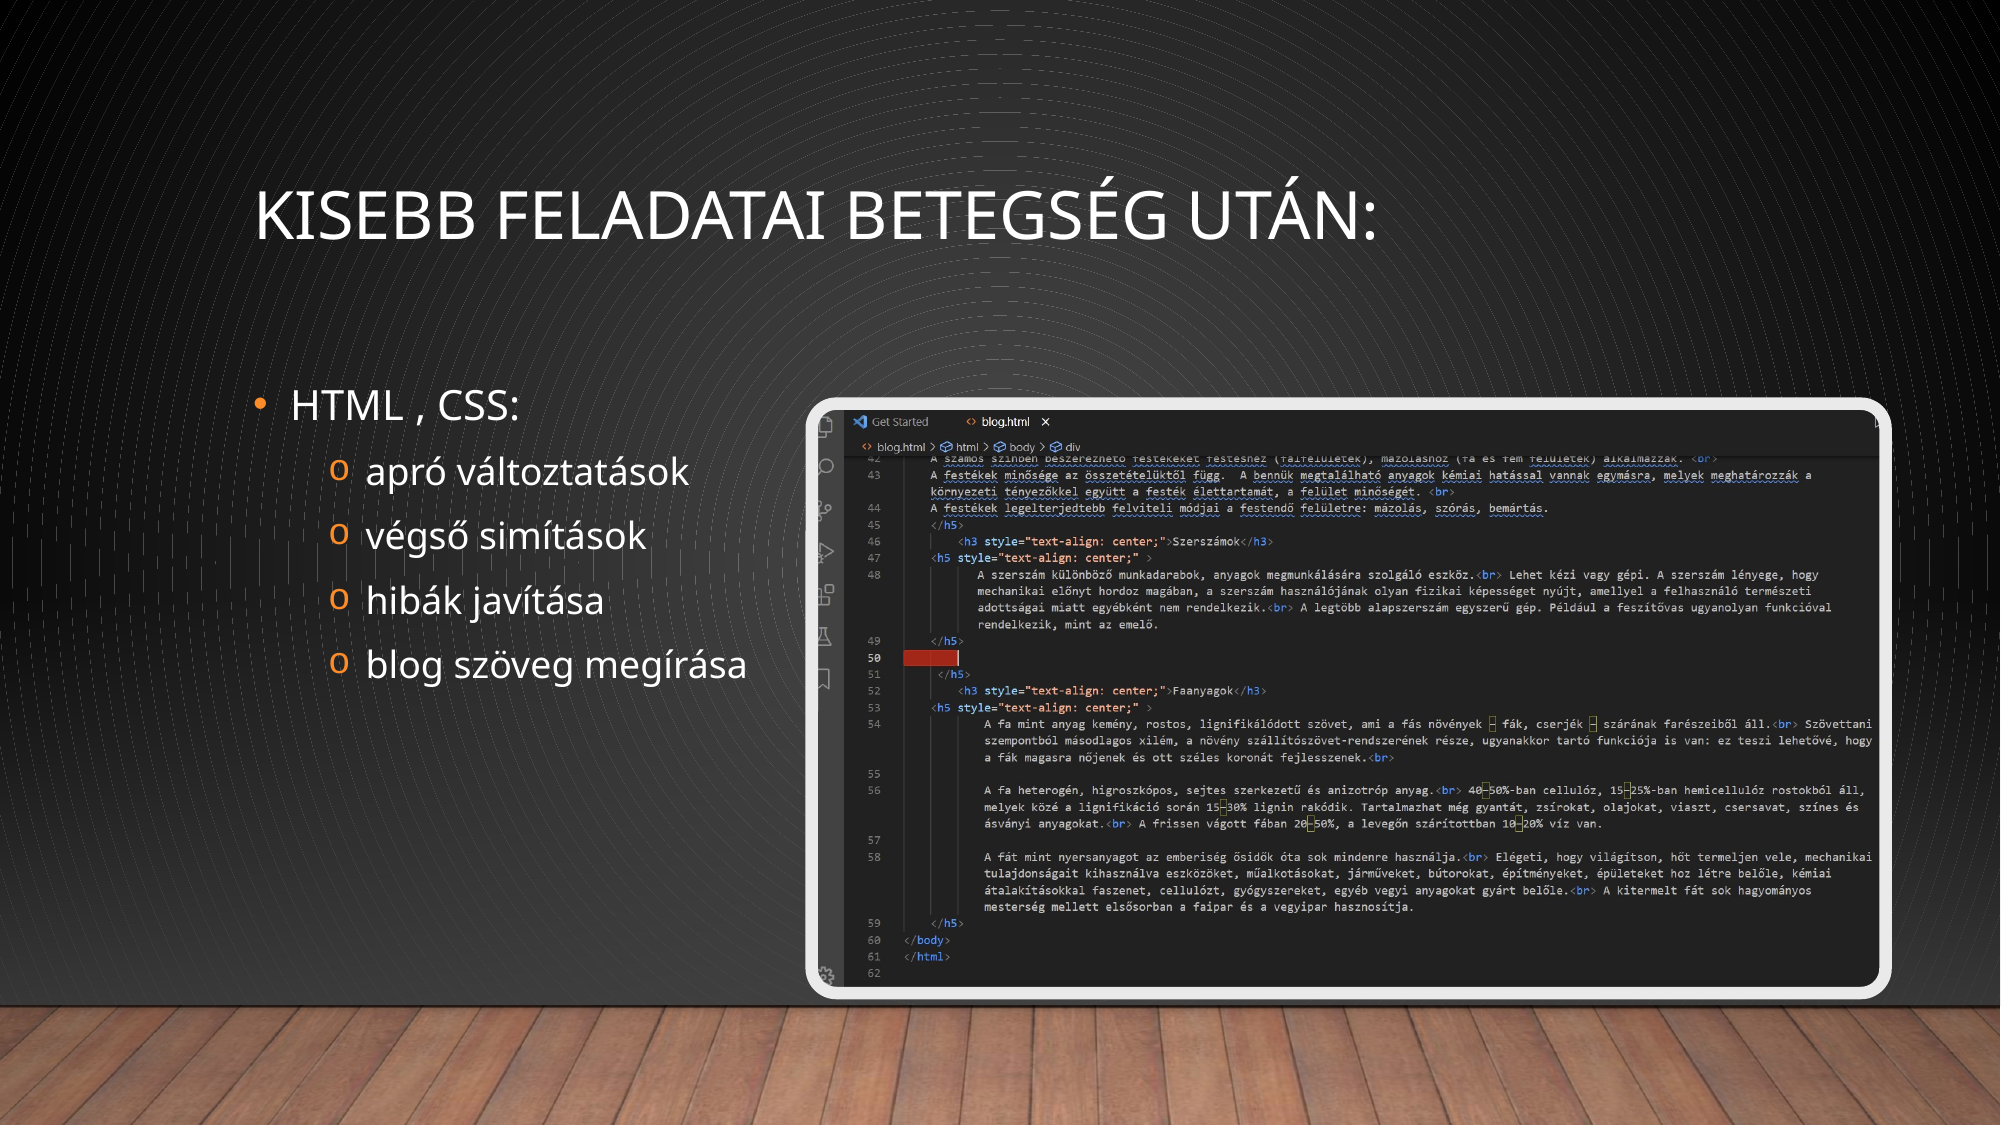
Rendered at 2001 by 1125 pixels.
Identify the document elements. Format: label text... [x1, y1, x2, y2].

list HTML , CSS: apró változtatások végső simítások hibák javítása blog szöveg megírása [238, 361, 776, 728]
picture [811, 403, 1886, 994]
picture [0, 1005, 2000, 1125]
title Kisebb feladatai betegség után: [238, 131, 1763, 305]
